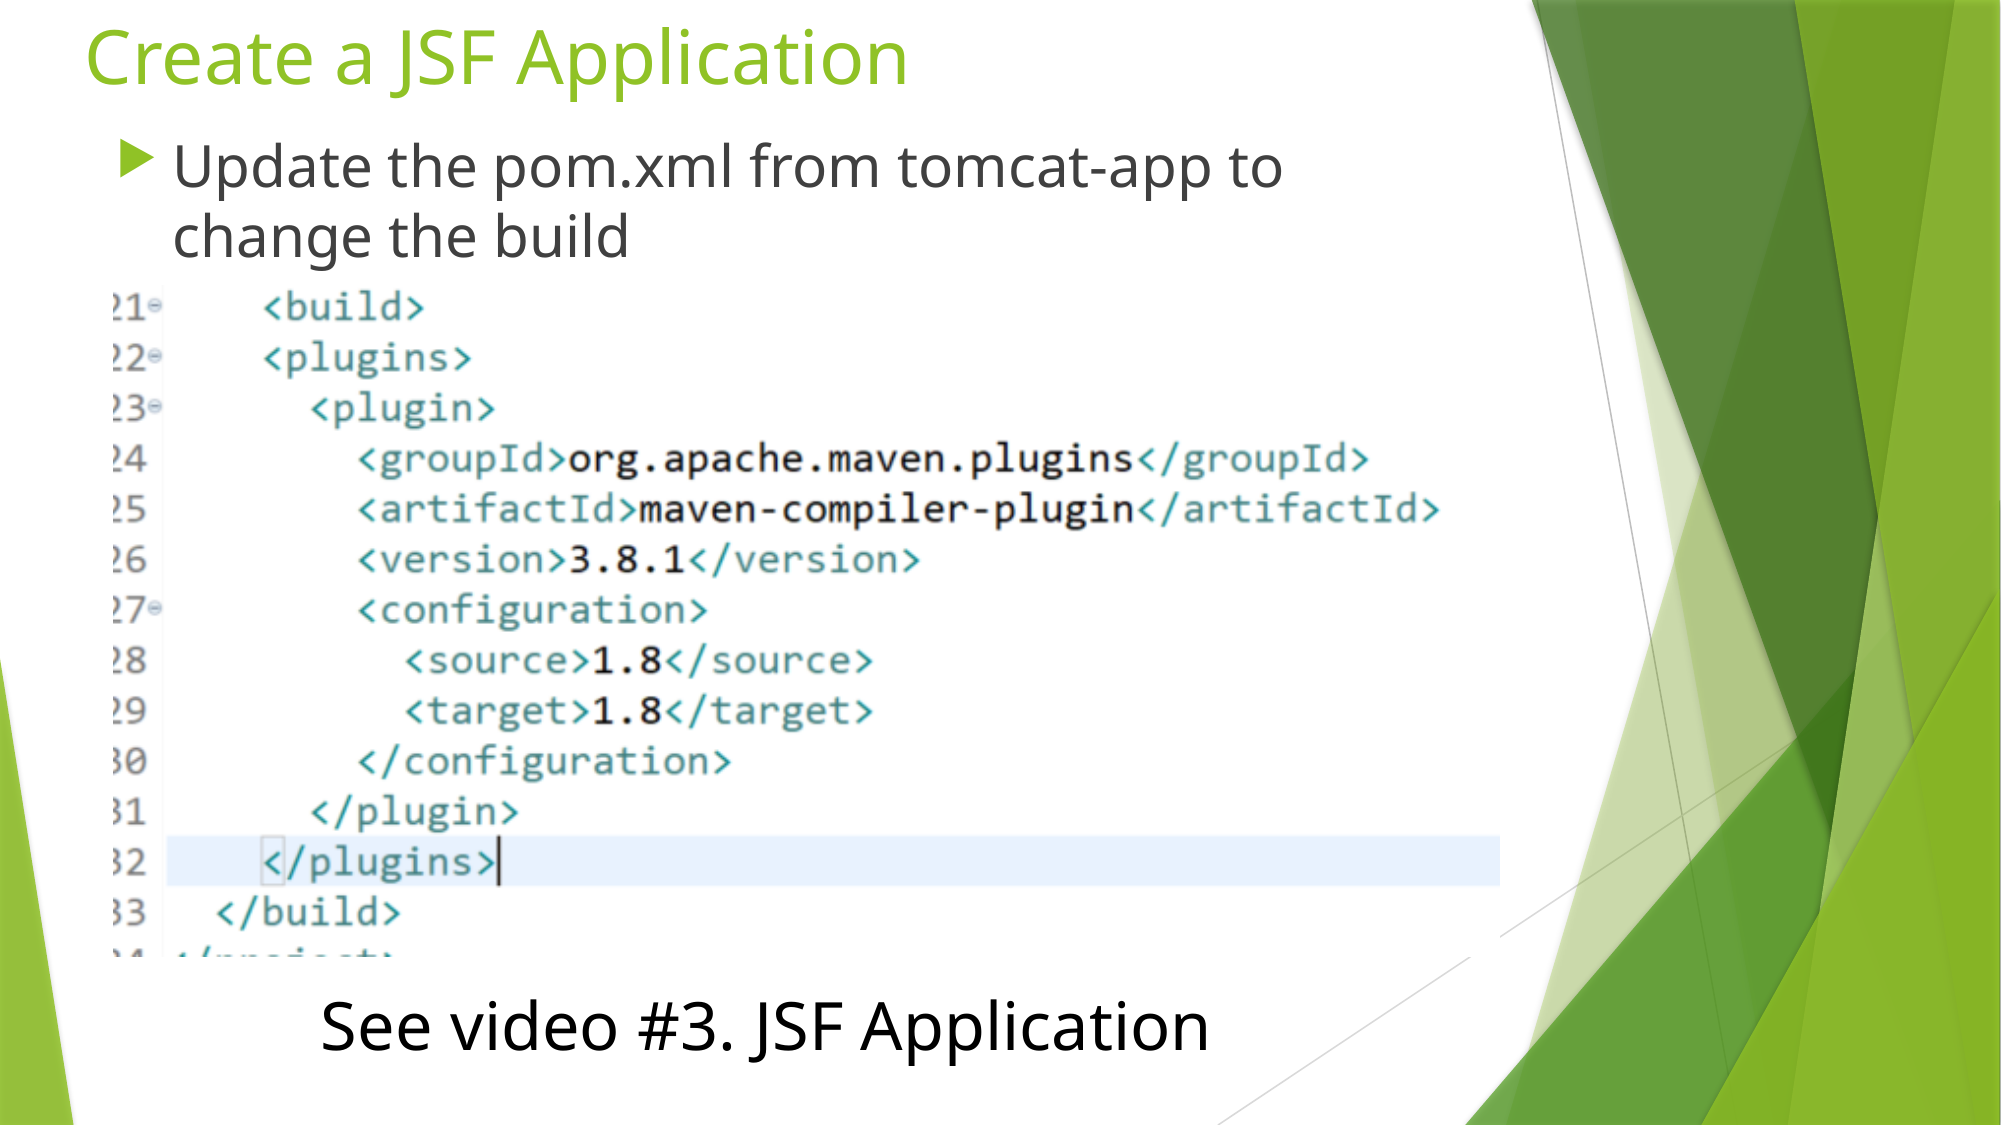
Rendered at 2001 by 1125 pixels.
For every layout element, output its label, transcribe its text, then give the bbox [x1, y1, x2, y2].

title Create a JSF Application [69, 1, 1481, 122]
text_box See video #3. JSF Application [306, 976, 1396, 1071]
picture [112, 285, 1500, 957]
list Update the pom.xml from tomcat-app to change the build [101, 121, 1512, 893]
